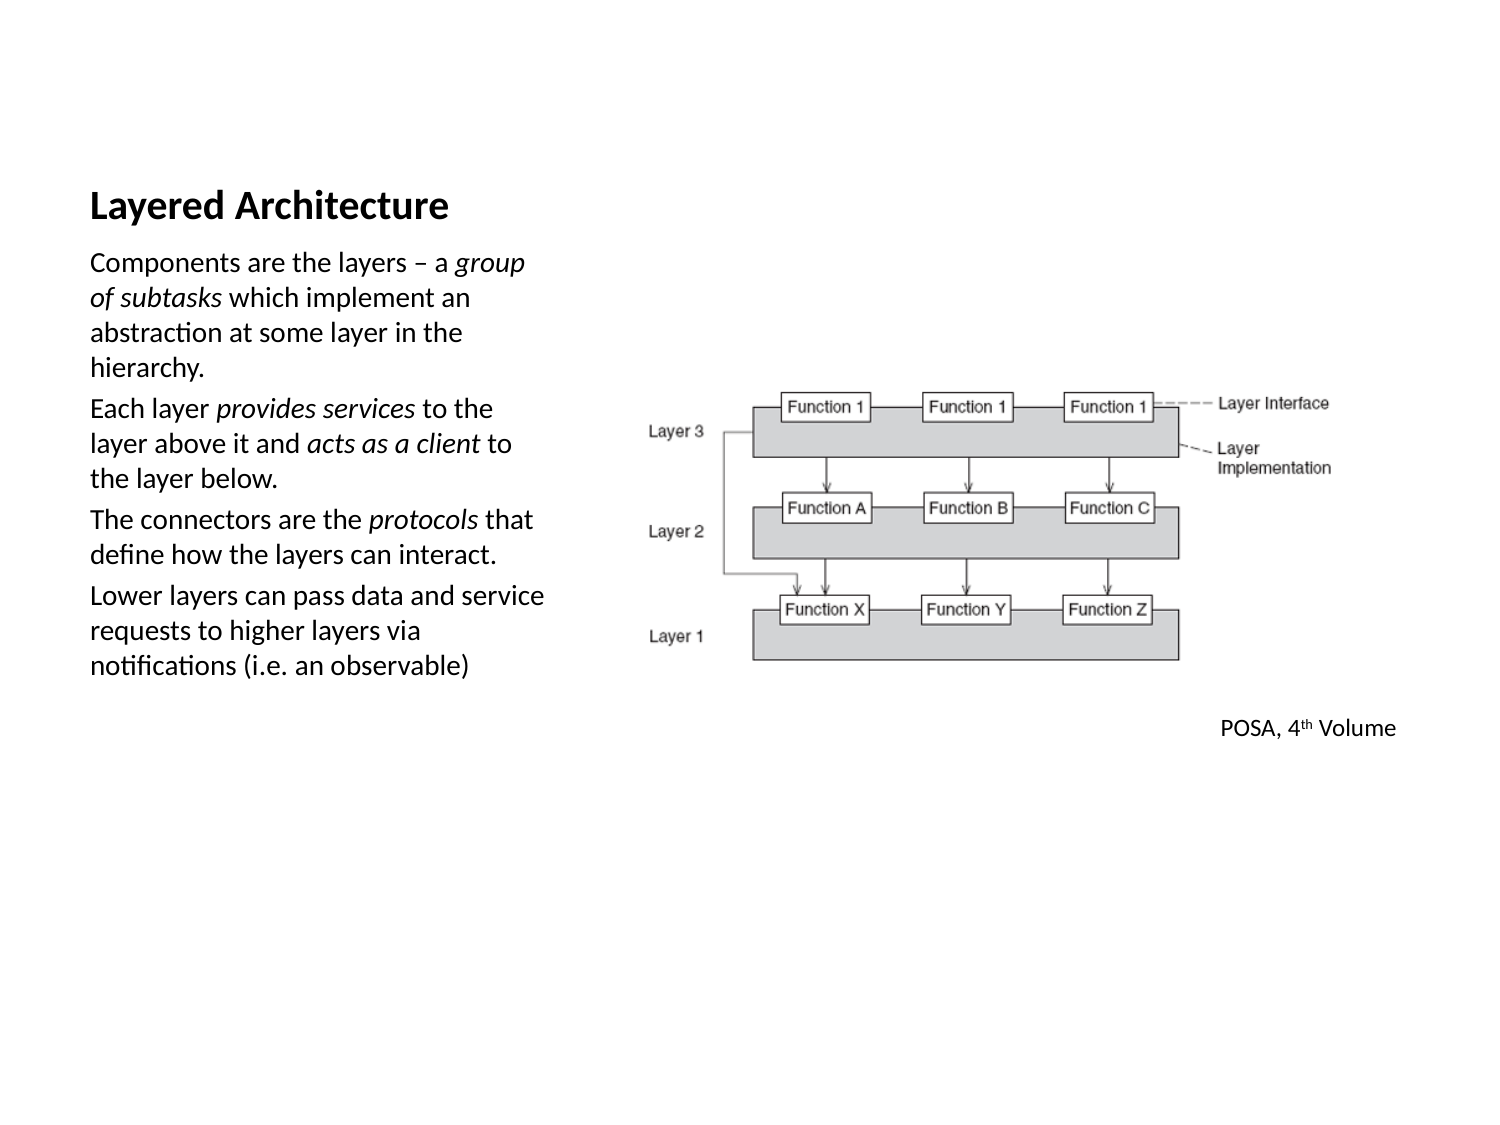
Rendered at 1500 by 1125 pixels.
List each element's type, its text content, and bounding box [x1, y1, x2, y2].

list Components are the layers – a group of subtasks which implement an abstraction at some layer in the hierarchy. Each layer provides services to the layer above it and acts as a client to the layer below. The connectors are the protocols that define how the layers can interact. Lower layers can pass data and service requests to higher layers via notifications (i.e. an observable) [75, 235, 569, 1005]
text_box POSA, 4th Volume [950, 704, 1412, 749]
title Layered Architecture [75, 44, 569, 235]
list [586, 361, 1426, 689]
